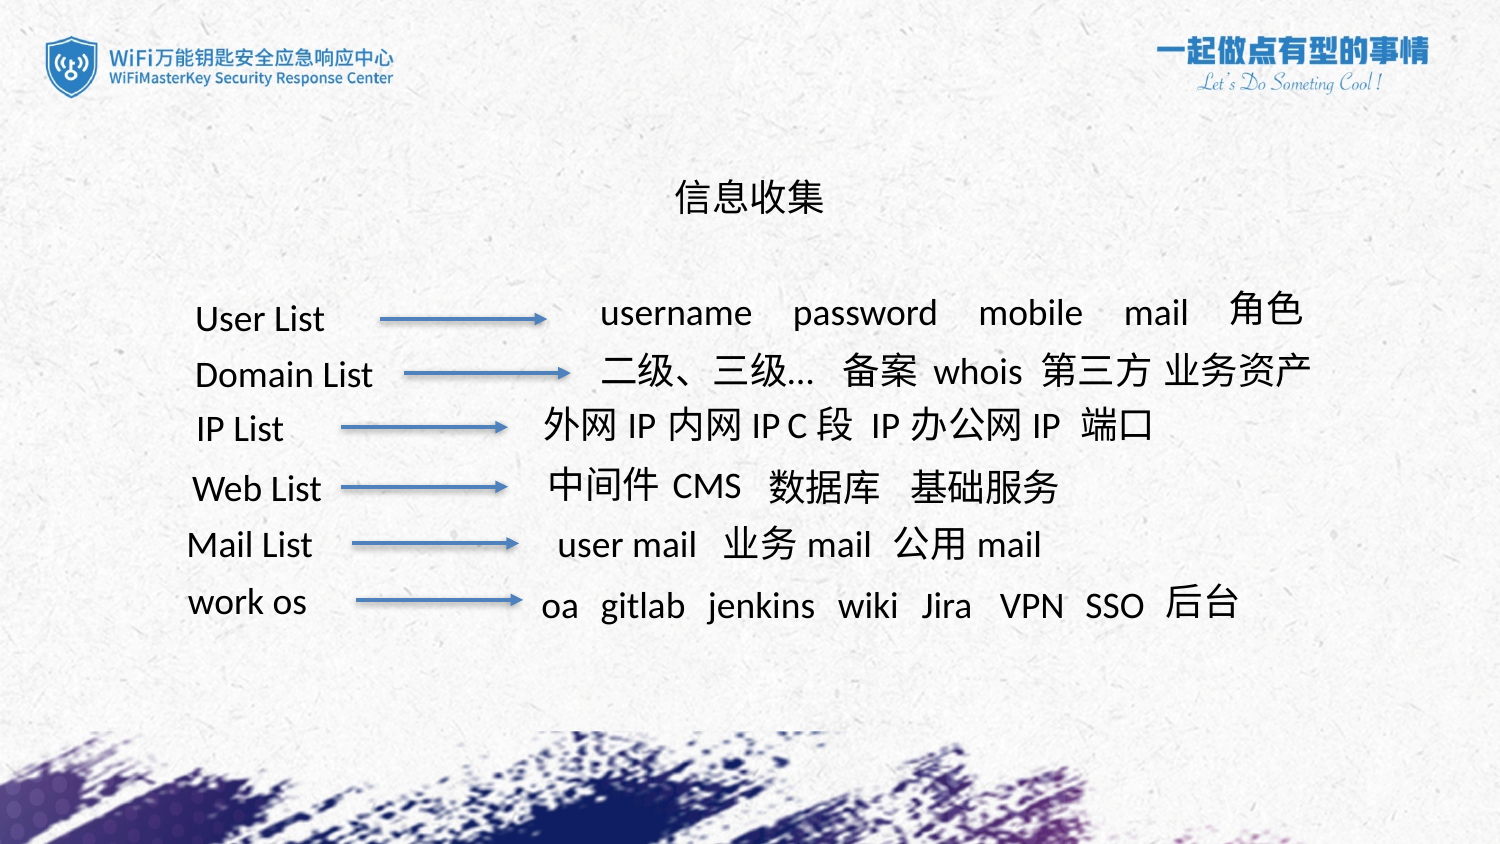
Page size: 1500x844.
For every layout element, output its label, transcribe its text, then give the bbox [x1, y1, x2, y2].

text_box oa [533, 573, 587, 634]
text_box 办公网IP [903, 393, 1069, 454]
text_box 业务mail [715, 512, 880, 573]
text_box 数据库 [760, 456, 889, 517]
text_box 角色 [1221, 277, 1312, 338]
text_box Jira [914, 573, 981, 634]
text_box wiki [830, 573, 907, 634]
text_box 后台 [1158, 570, 1249, 631]
text_box 内网IP [660, 400, 779, 454]
text_box [351, 537, 520, 550]
text_box jenkins [700, 573, 824, 634]
text_box 业务资产 [1155, 339, 1321, 400]
text_box [340, 420, 508, 434]
picture [0, 0, 1500, 844]
text_box gitlab [593, 573, 694, 634]
text_box SSO [1077, 573, 1153, 634]
text_box CMS [665, 453, 750, 514]
text_box whois [925, 339, 1031, 400]
text_box [340, 480, 508, 493]
text_box mail [1116, 280, 1197, 341]
text_box VPN [992, 573, 1073, 634]
text_box work os [180, 569, 315, 630]
text_box 二级、三级… [592, 339, 822, 400]
text_box 备案 [835, 341, 925, 400]
text_box [355, 593, 524, 607]
text_box 外网IP [535, 393, 660, 454]
text_box Domain List [187, 342, 382, 403]
text_box Web List [184, 456, 330, 517]
text_box mobile [970, 280, 1092, 341]
text_box [403, 366, 571, 380]
text_box 基础服务 [903, 456, 1069, 517]
text_box 信息收集 [667, 166, 833, 227]
text_box C段 IP [779, 393, 903, 454]
text_box 公用mail [885, 512, 1050, 573]
text_box [380, 312, 548, 326]
text_box 中间件 [540, 453, 665, 514]
text_box user mail [549, 512, 705, 573]
text_box User List [187, 286, 333, 342]
text_box username [592, 280, 761, 341]
text_box Mail List [178, 512, 321, 573]
text_box 端口 [1072, 400, 1163, 454]
text_box 第三方 [1032, 339, 1155, 400]
text_box password [785, 280, 947, 341]
text_box IP List [188, 396, 292, 456]
